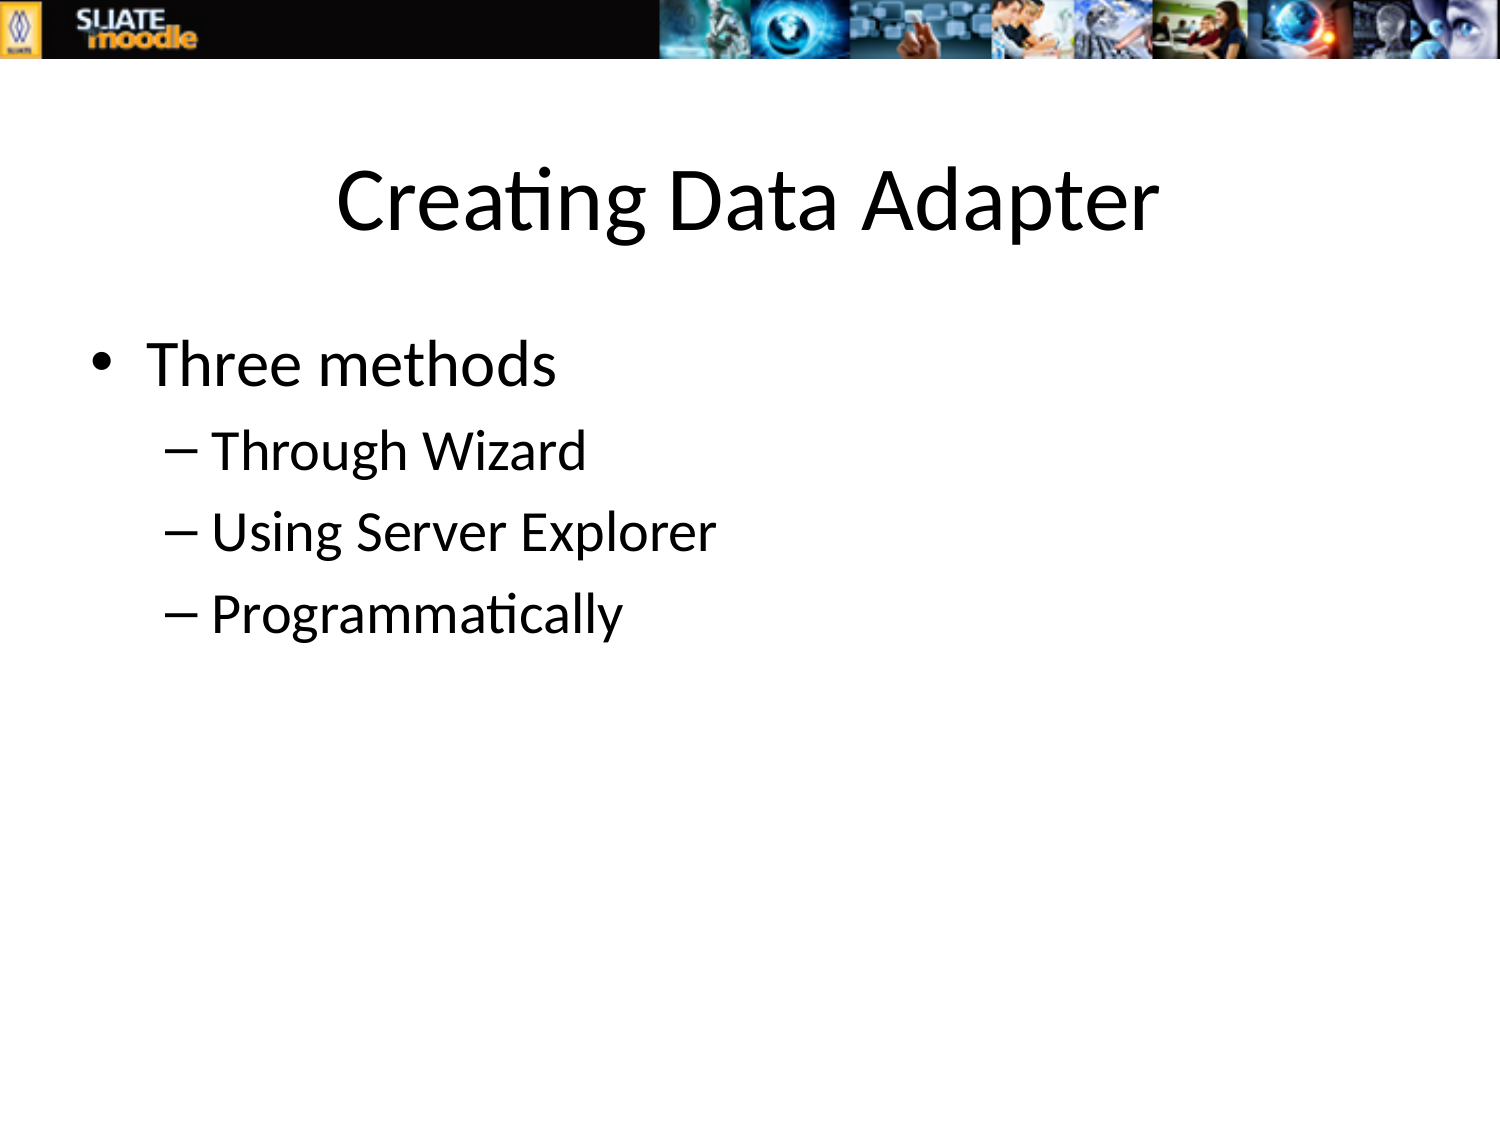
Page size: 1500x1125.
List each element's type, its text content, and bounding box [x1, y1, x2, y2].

title Creating Data Adapter [75, 99, 1425, 288]
picture [0, 0, 1500, 59]
list Three methods Through Wizard Using Server Explorer Programmatically [75, 312, 1425, 1005]
